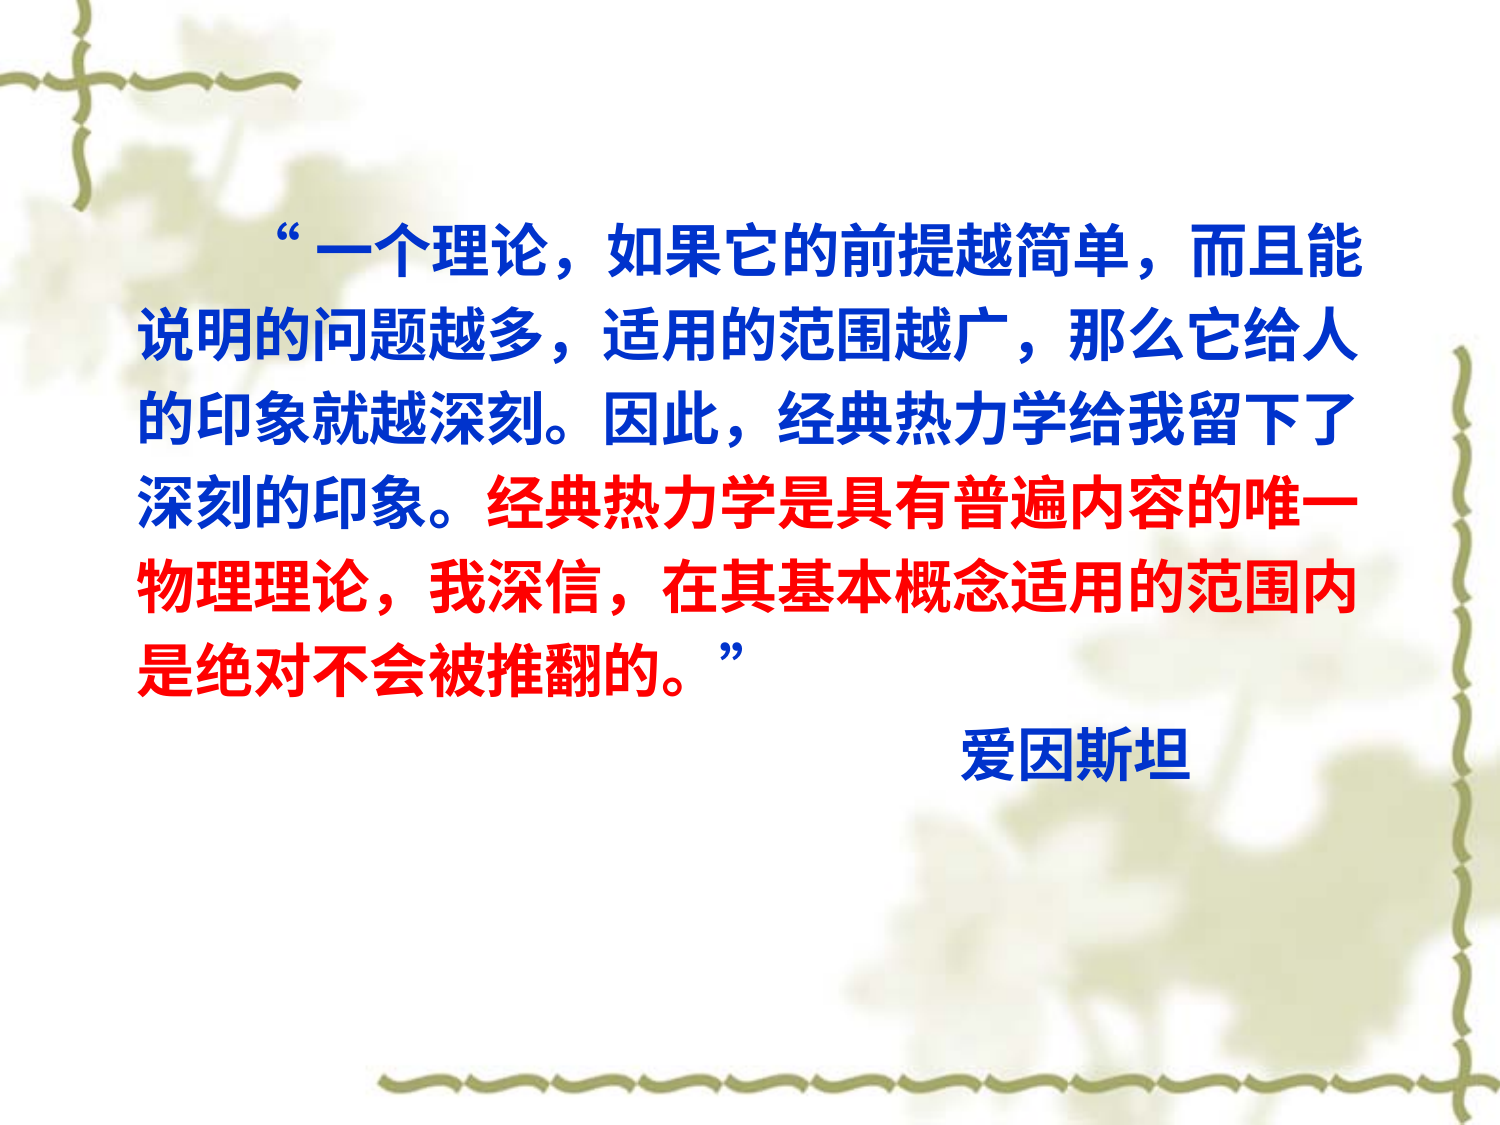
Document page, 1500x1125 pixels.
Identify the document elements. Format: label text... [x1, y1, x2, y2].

picture [0, 0, 1500, 1125]
text_box “一个理论，如果它的前提越简单，而且能说明的问题越多，适用的范围越广，那么它给人的印象就越深刻。因此，经典热力学给我留下了深刻的印象。经典热力学是具有普遍内容的唯一物理理论，我深信，在其基本概念适用的范围内是绝对不会被推翻的。” 爱因斯坦 [122, 192, 1392, 796]
